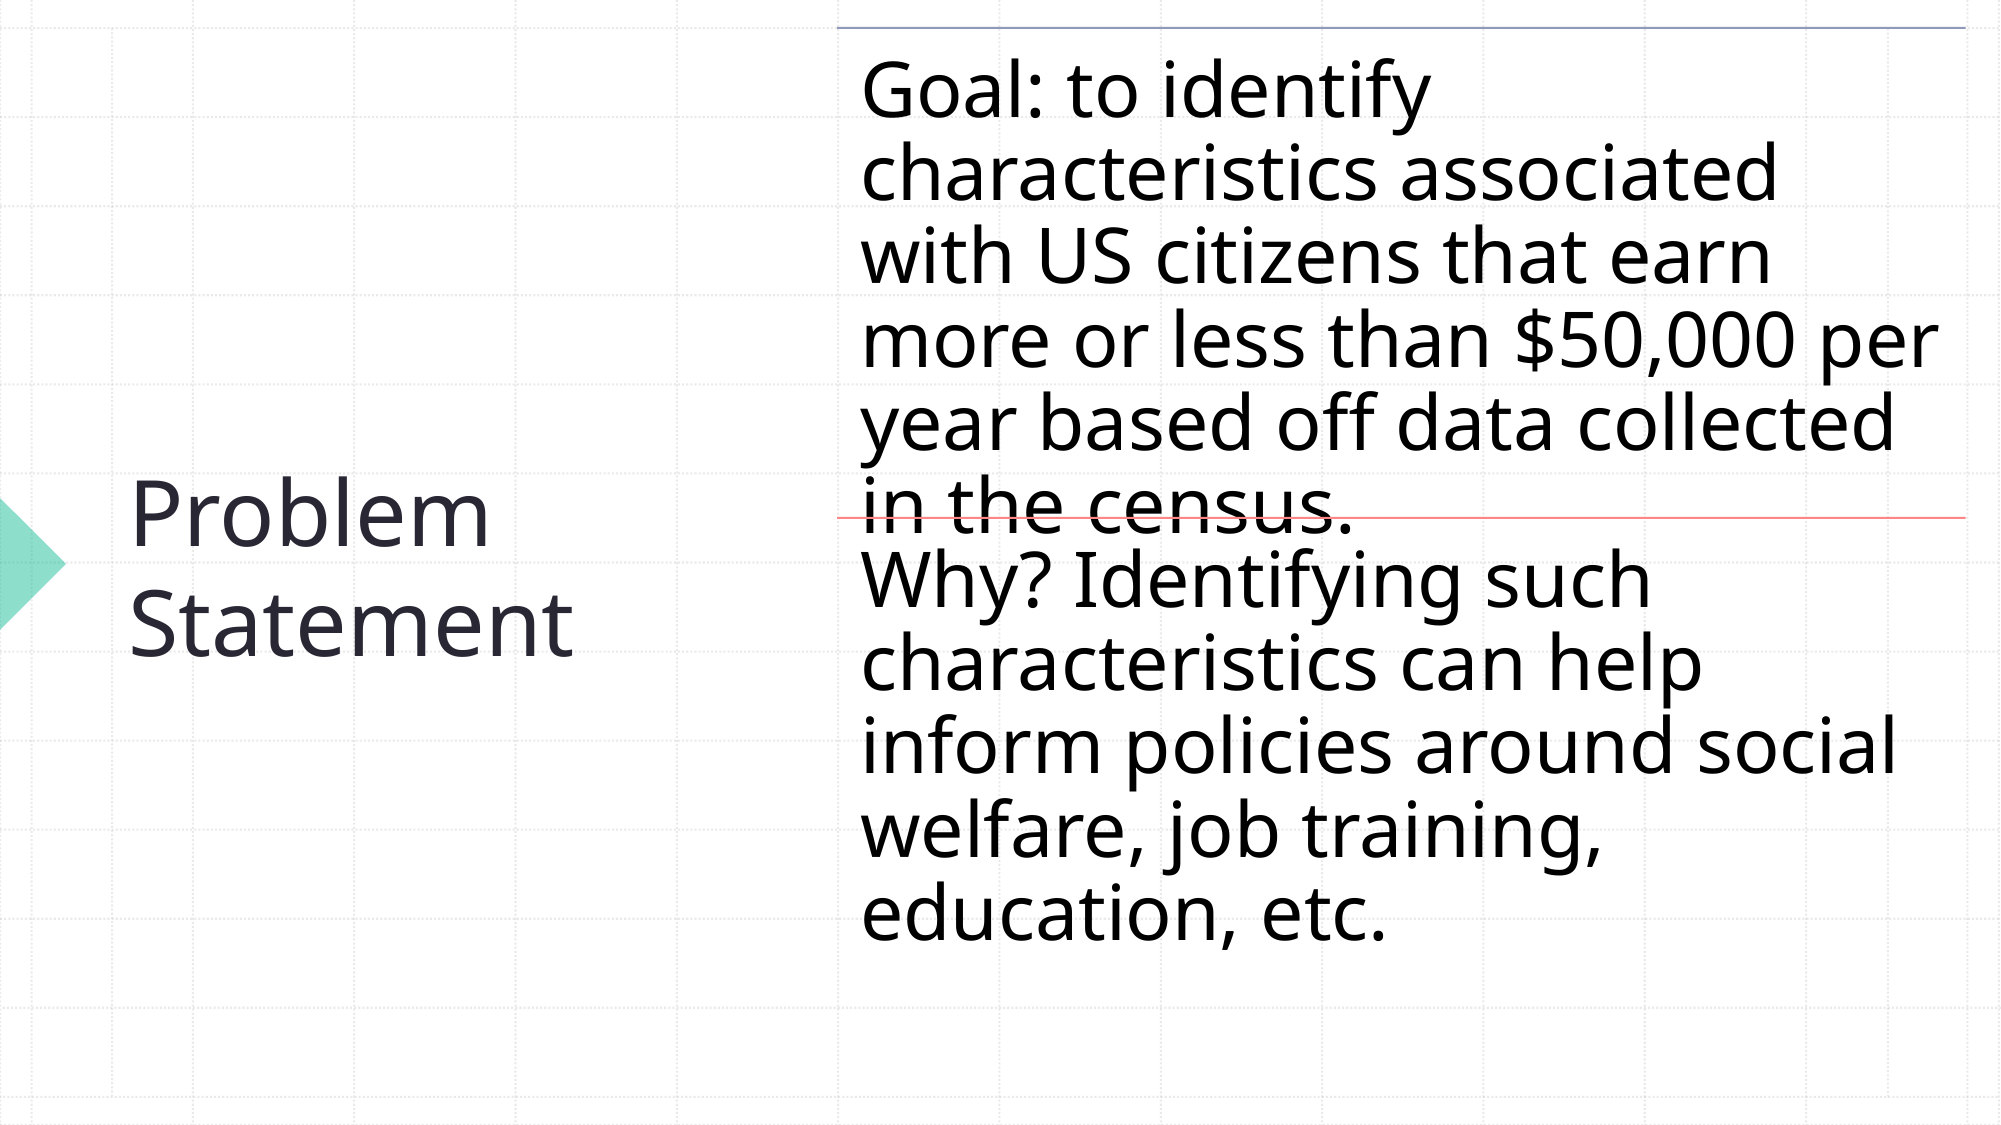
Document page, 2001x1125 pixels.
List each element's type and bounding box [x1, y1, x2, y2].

list [837, 27, 1966, 1008]
text_box [0, 0, 2000, 1125]
